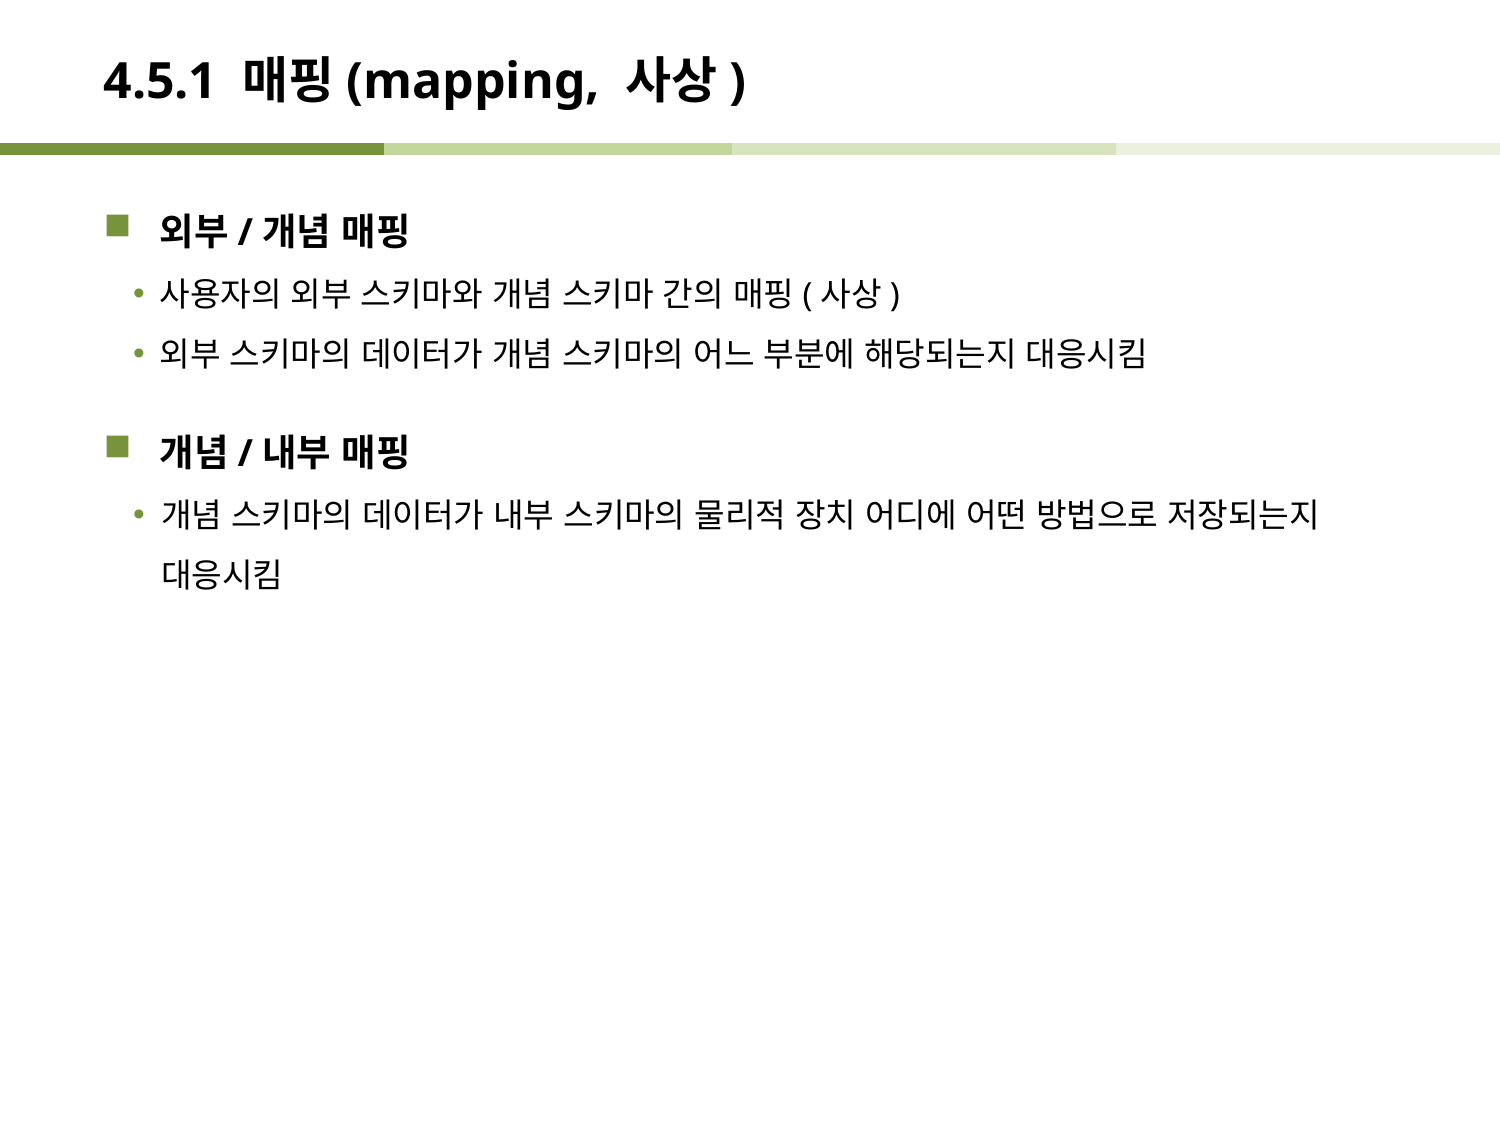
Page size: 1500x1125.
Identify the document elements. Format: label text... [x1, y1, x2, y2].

list 외부/개념 매핑 사용자의 외부 스키마와 개념 스키마 간의 매핑(사상) 외부 스키마의 데이터가 개념 스키마의 어느 부분에 해당되는지 대응시킴 개념/내부 매핑 개념 스키마의 데이터가 내부 스키마의 물리적 장치 어디에 어떤 방법으로 저장되는지 대응시킴 [88, 177, 1412, 1077]
title 4.5.1 매핑(mapping, 사상) [88, 32, 1330, 124]
